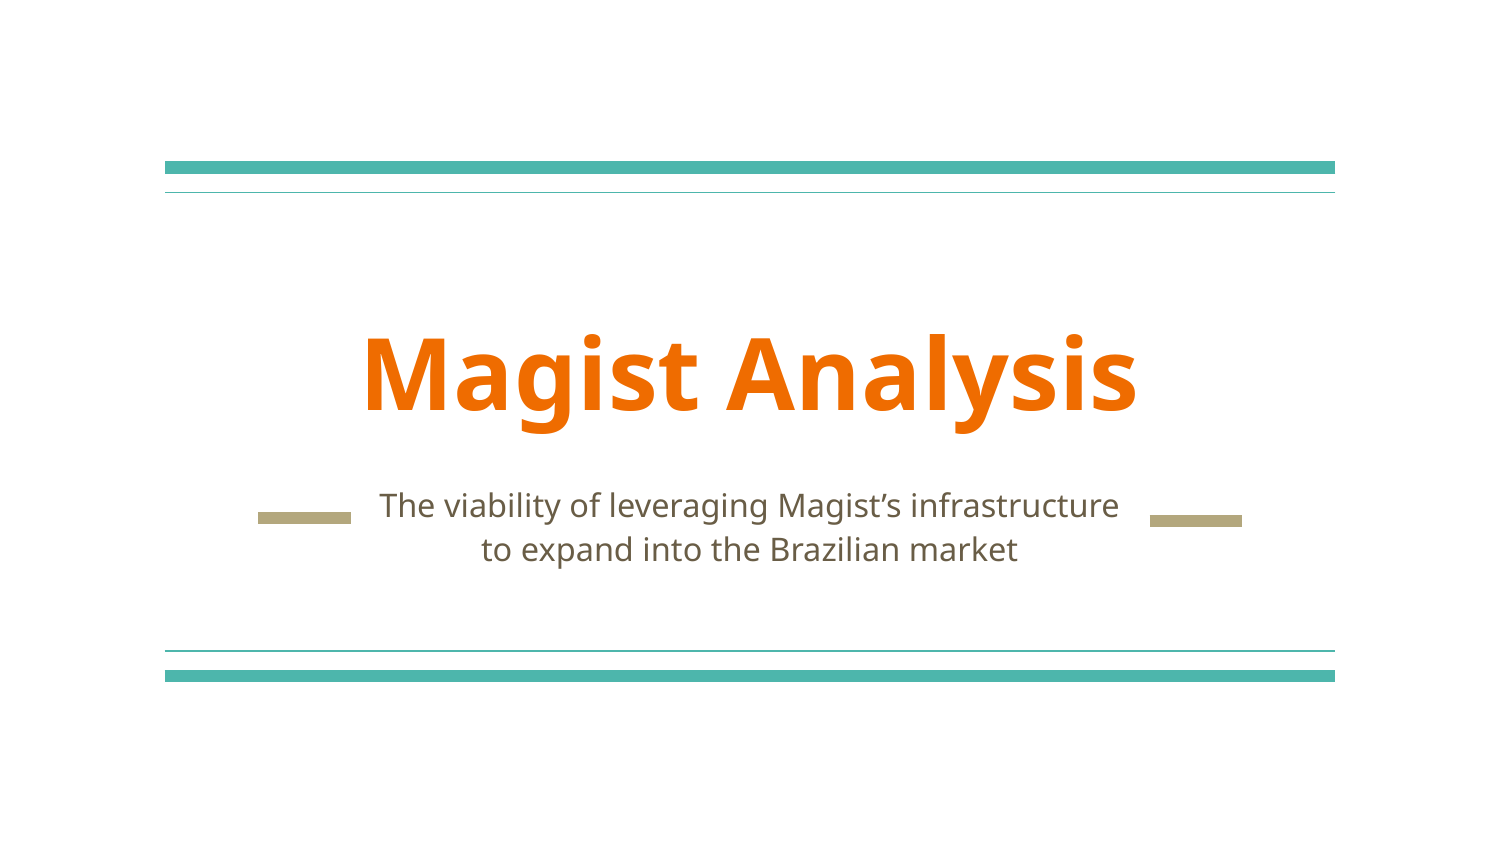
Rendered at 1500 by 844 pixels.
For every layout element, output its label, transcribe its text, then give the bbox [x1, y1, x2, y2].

subtitle The viability of leveraging Magist’s infrastructure to expand into the Brazilian market [350, 467, 1150, 598]
title Magist Analysis [164, 287, 1336, 456]
